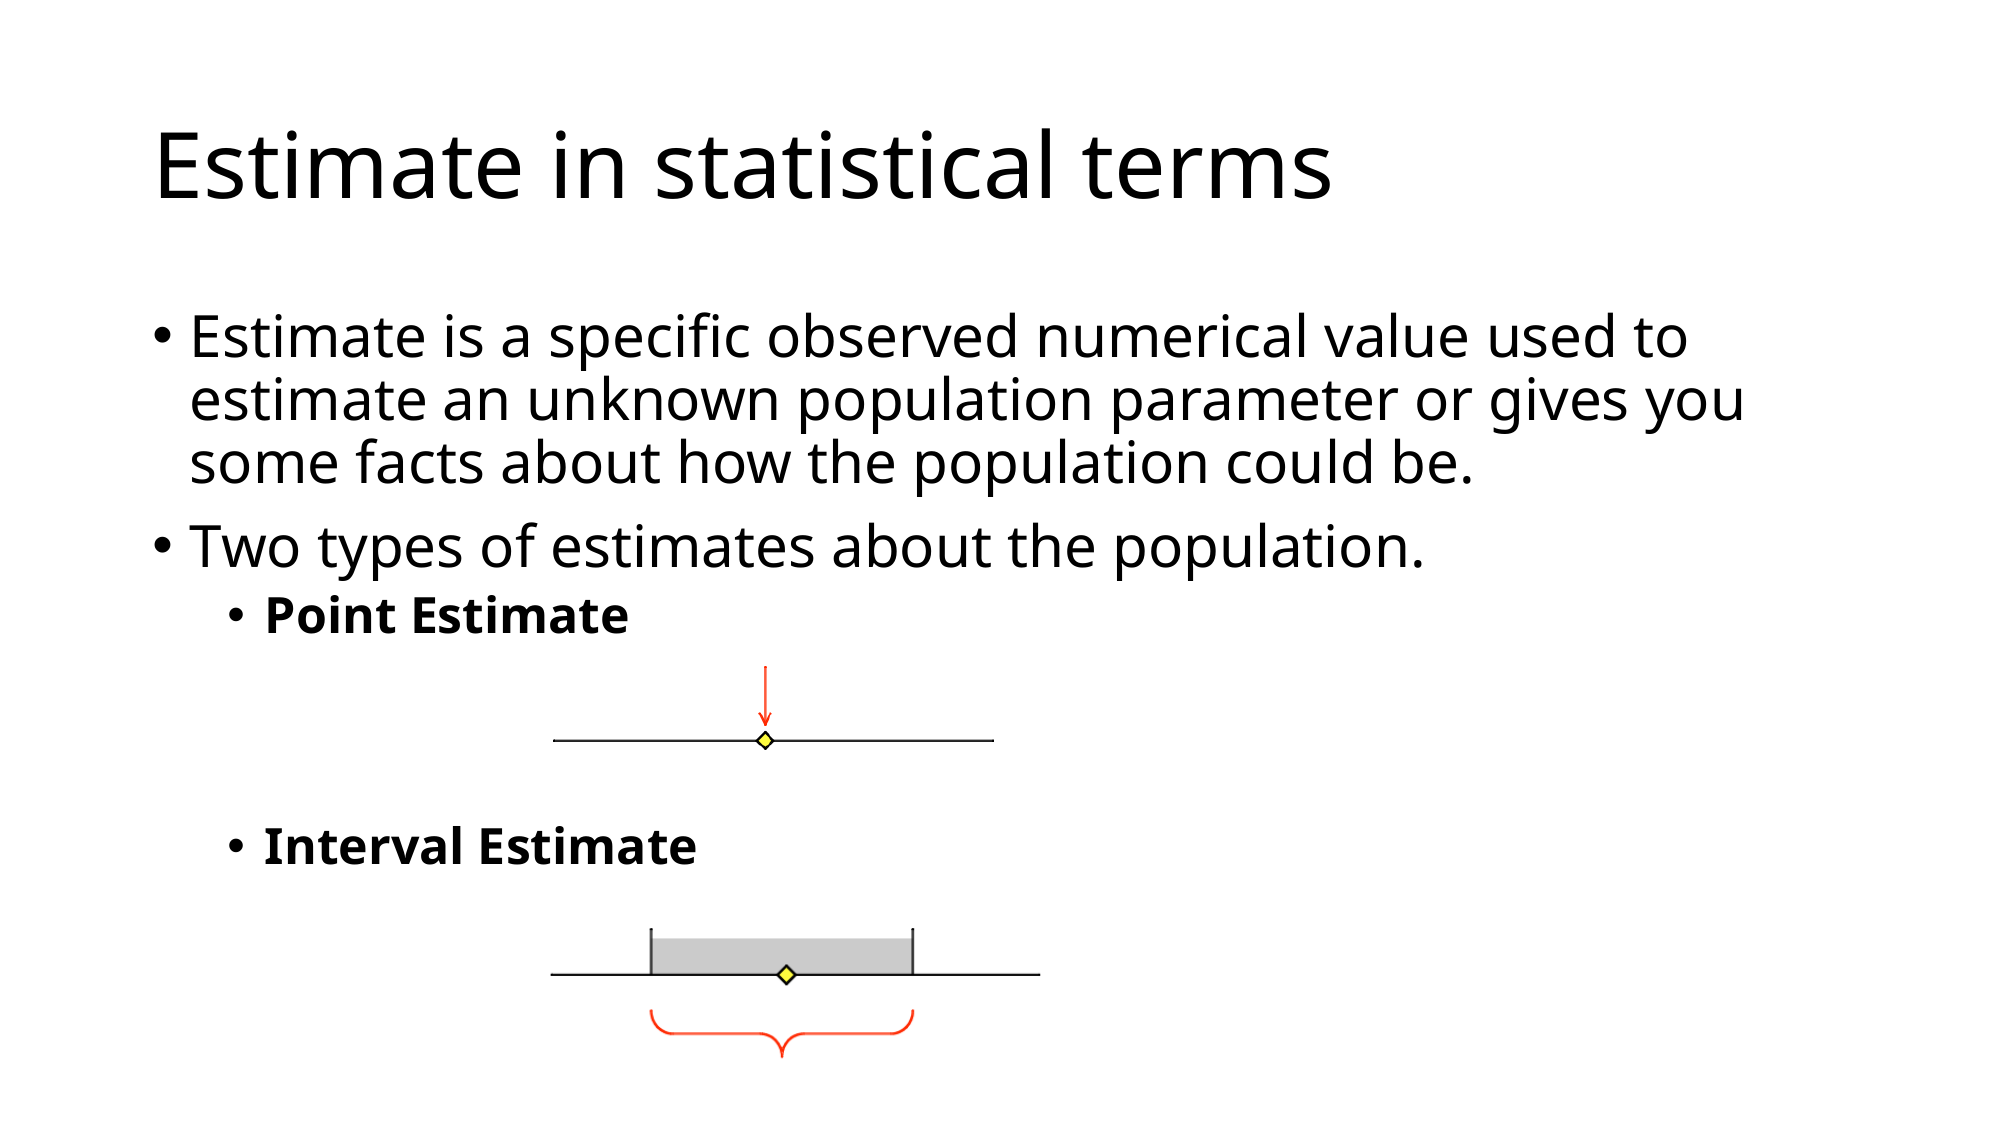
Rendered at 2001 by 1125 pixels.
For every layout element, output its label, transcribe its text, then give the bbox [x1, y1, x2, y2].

picture [353, 899, 1161, 1066]
title Estimate in statistical terms [137, 59, 1863, 278]
picture [446, 656, 1179, 781]
list Estimate is a specific observed numerical value used to estimate an unknown population parameter or gives you some facts about how the population could be. Two types of estimates about the population. Point Estimate Interval Estimate [137, 299, 1863, 1014]
